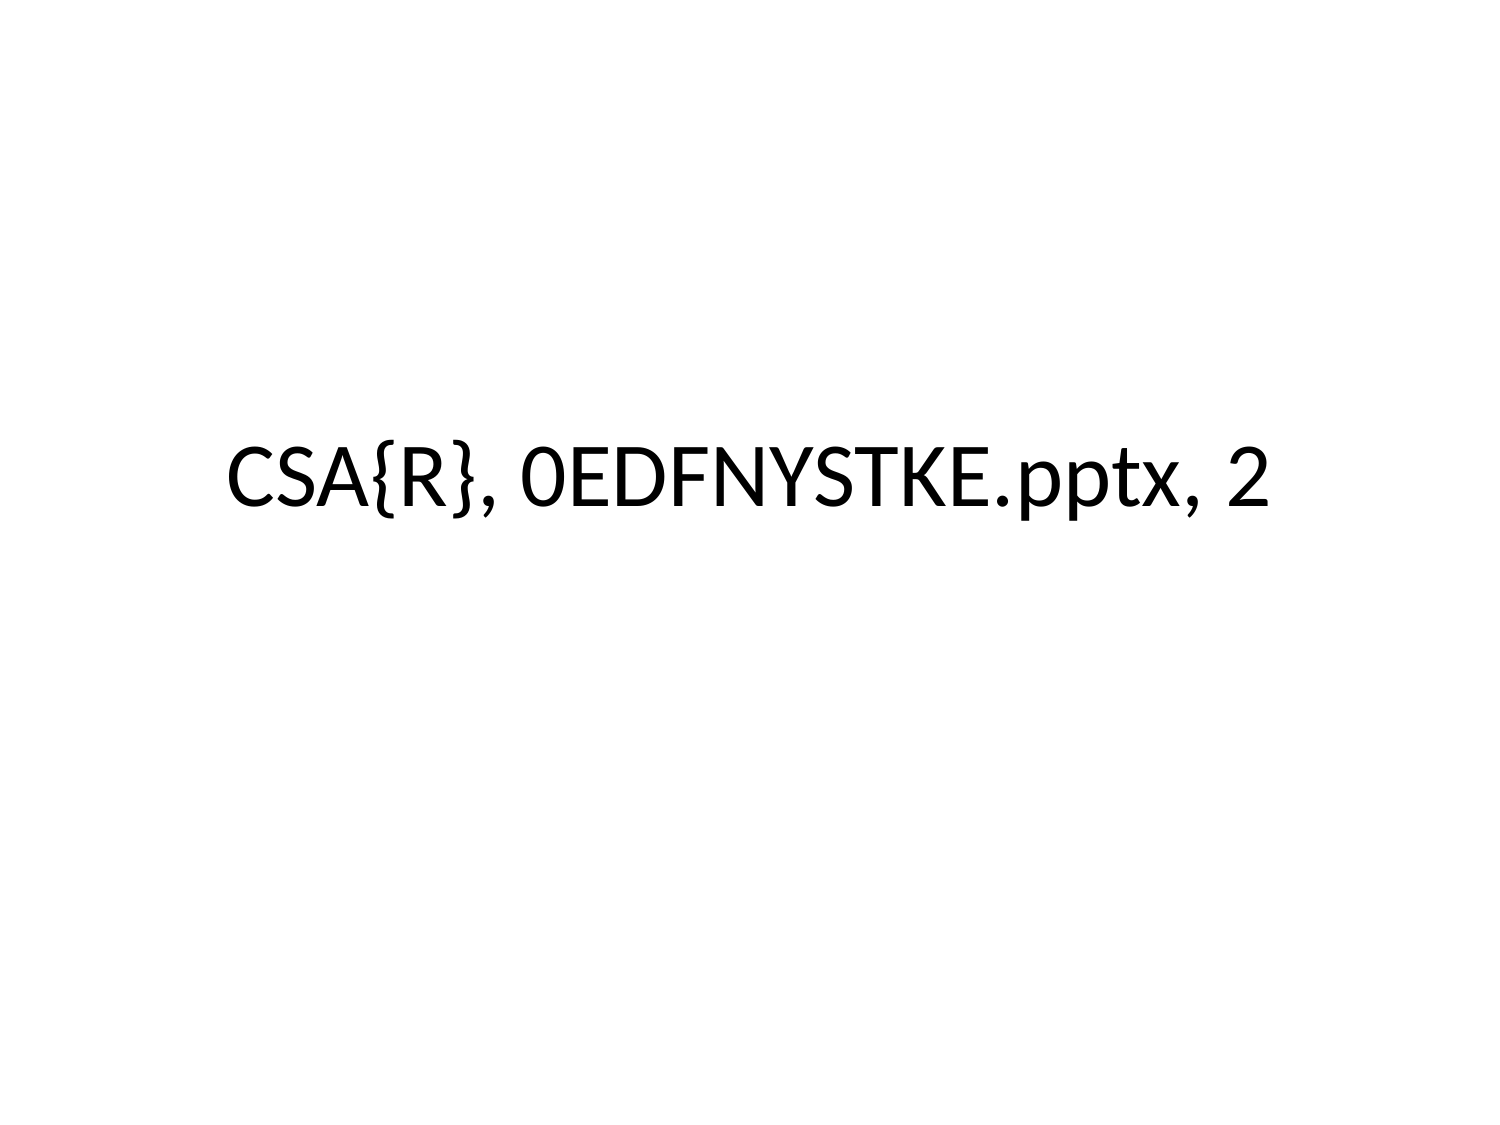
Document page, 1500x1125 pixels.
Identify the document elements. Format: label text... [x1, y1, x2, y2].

title CSA{R}, 0EDFNYSTKE.pptx, 2 [112, 349, 1388, 591]
